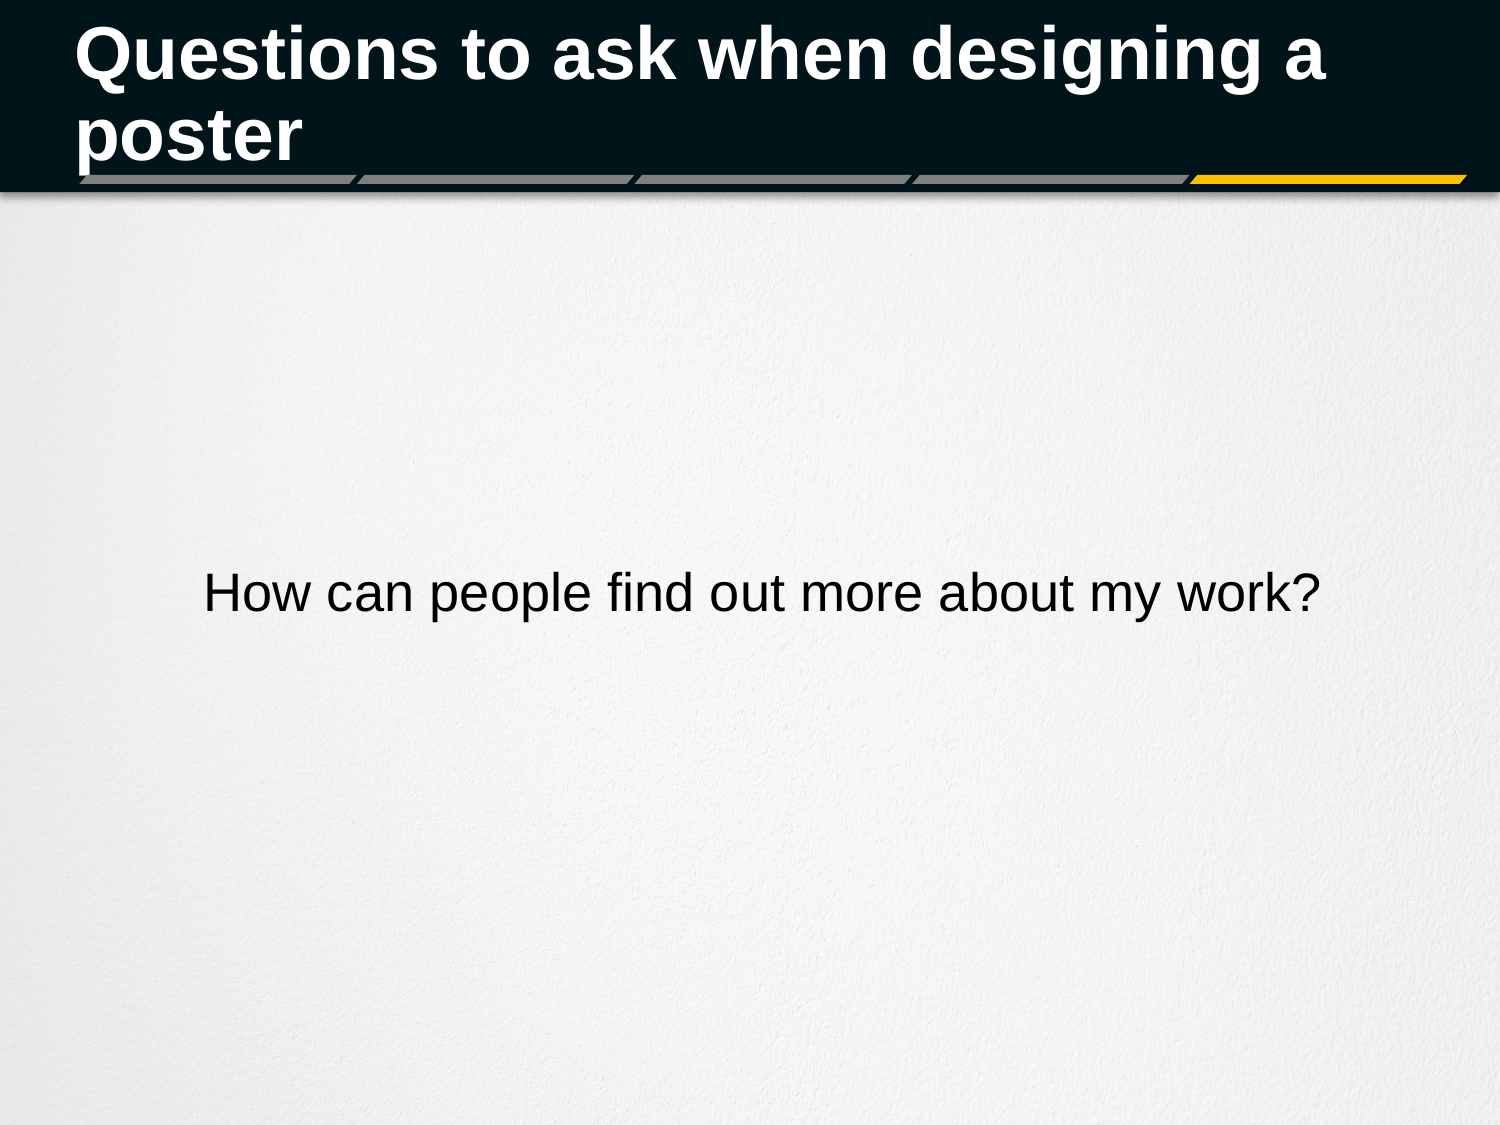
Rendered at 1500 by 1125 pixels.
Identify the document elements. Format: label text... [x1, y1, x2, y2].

text_box [79, 174, 357, 184]
title Questions to ask when designing a poster [59, 0, 1500, 193]
text_box [912, 174, 1187, 184]
text_box [1189, 174, 1468, 184]
text_box [356, 174, 635, 184]
list How can people find out more about my work? [59, 212, 1468, 936]
text_box [634, 174, 912, 184]
